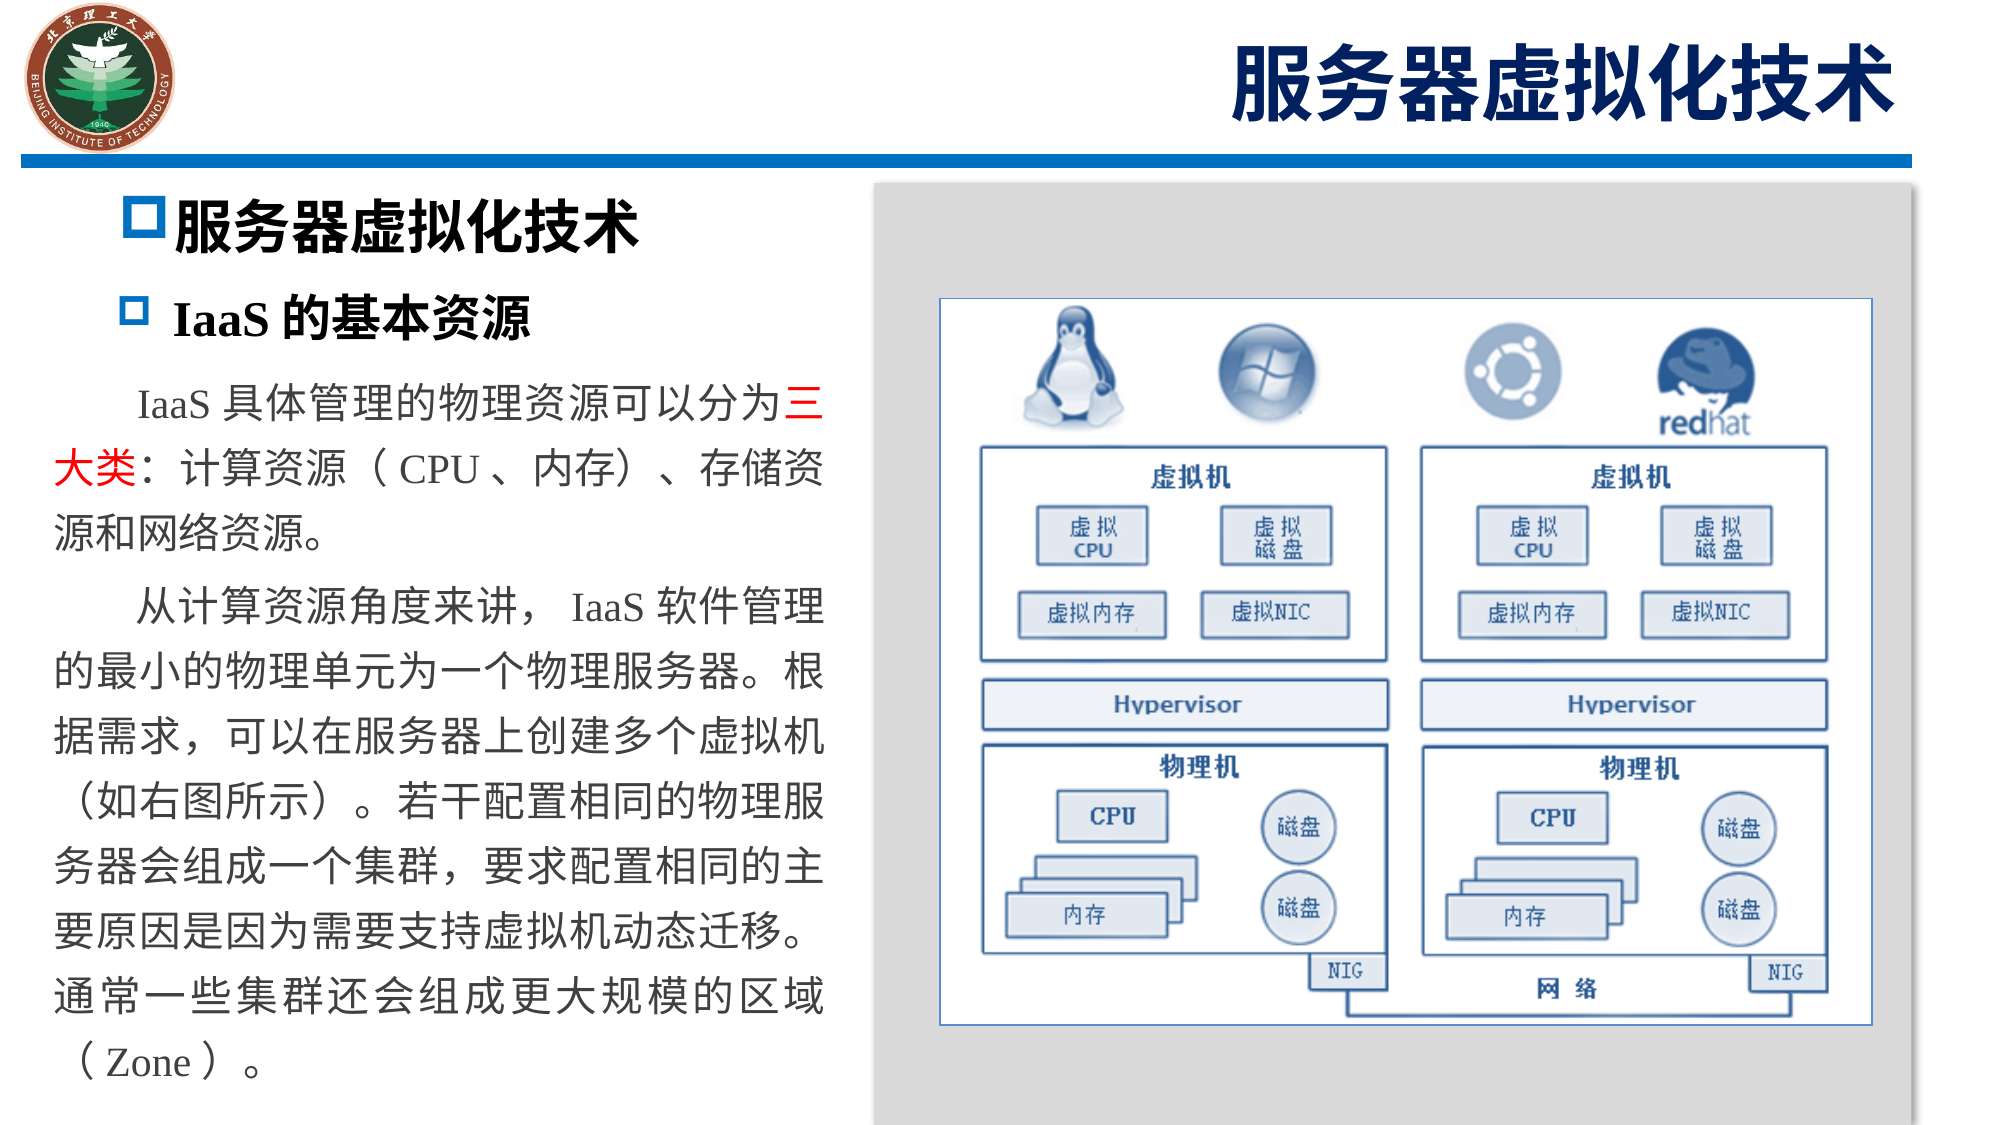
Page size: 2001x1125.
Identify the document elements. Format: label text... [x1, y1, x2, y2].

text_box [873, 182, 1912, 1125]
picture [940, 299, 1872, 1025]
text_box IaaS的基本资源 [101, 278, 547, 354]
text_box 服务器虚拟化技术 [962, 51, 1912, 139]
text_box 服务器虚拟化技术 [103, 182, 656, 268]
text_box IaaS具体管理的物理资源可以分为三大类：计算资源（CPU、内存）、存储资源和网络资源。 从计算资源角度来讲，IaaS软件管理的最小的物理单元为一个物理服务器。根据需求，可以在服务器上创建多个虚拟机（如右图所示）。若干配置相同的物理服务器会组成一个集群，要求配置相同的主要原因是因为需要支持虚拟机动态迁移。通常一些集群还会组成更大规模的区域（Zone）。 [38, 354, 841, 1093]
text_box [21, 154, 1912, 168]
picture [21, 0, 178, 156]
